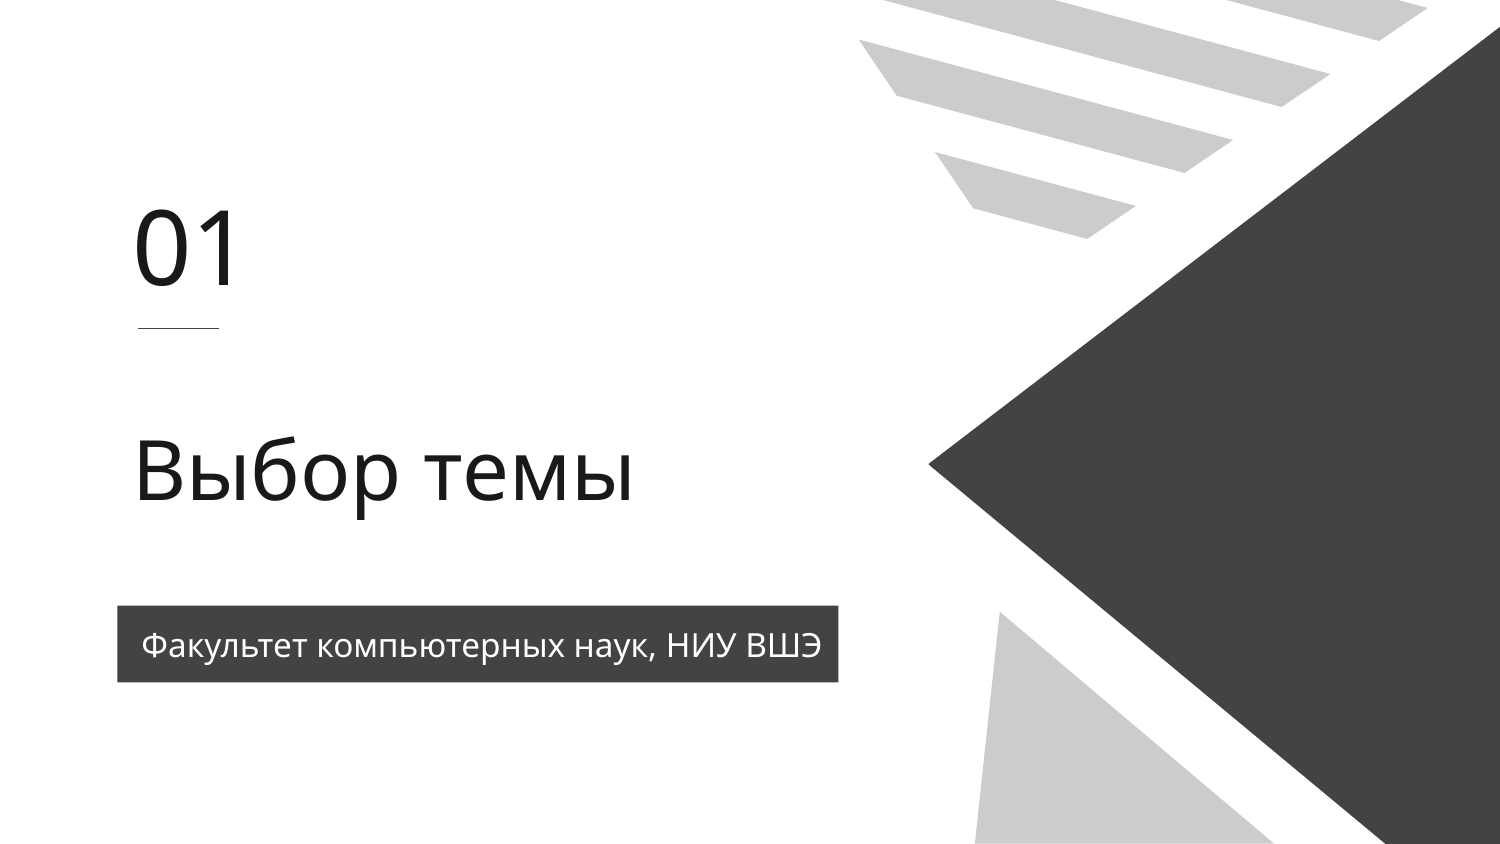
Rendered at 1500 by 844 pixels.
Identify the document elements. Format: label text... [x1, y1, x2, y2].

title 01 [117, 196, 635, 290]
subtitle Факультет компьютерных наук, НИУ ВШЭ [117, 605, 839, 683]
title Выбор темы [117, 367, 875, 567]
